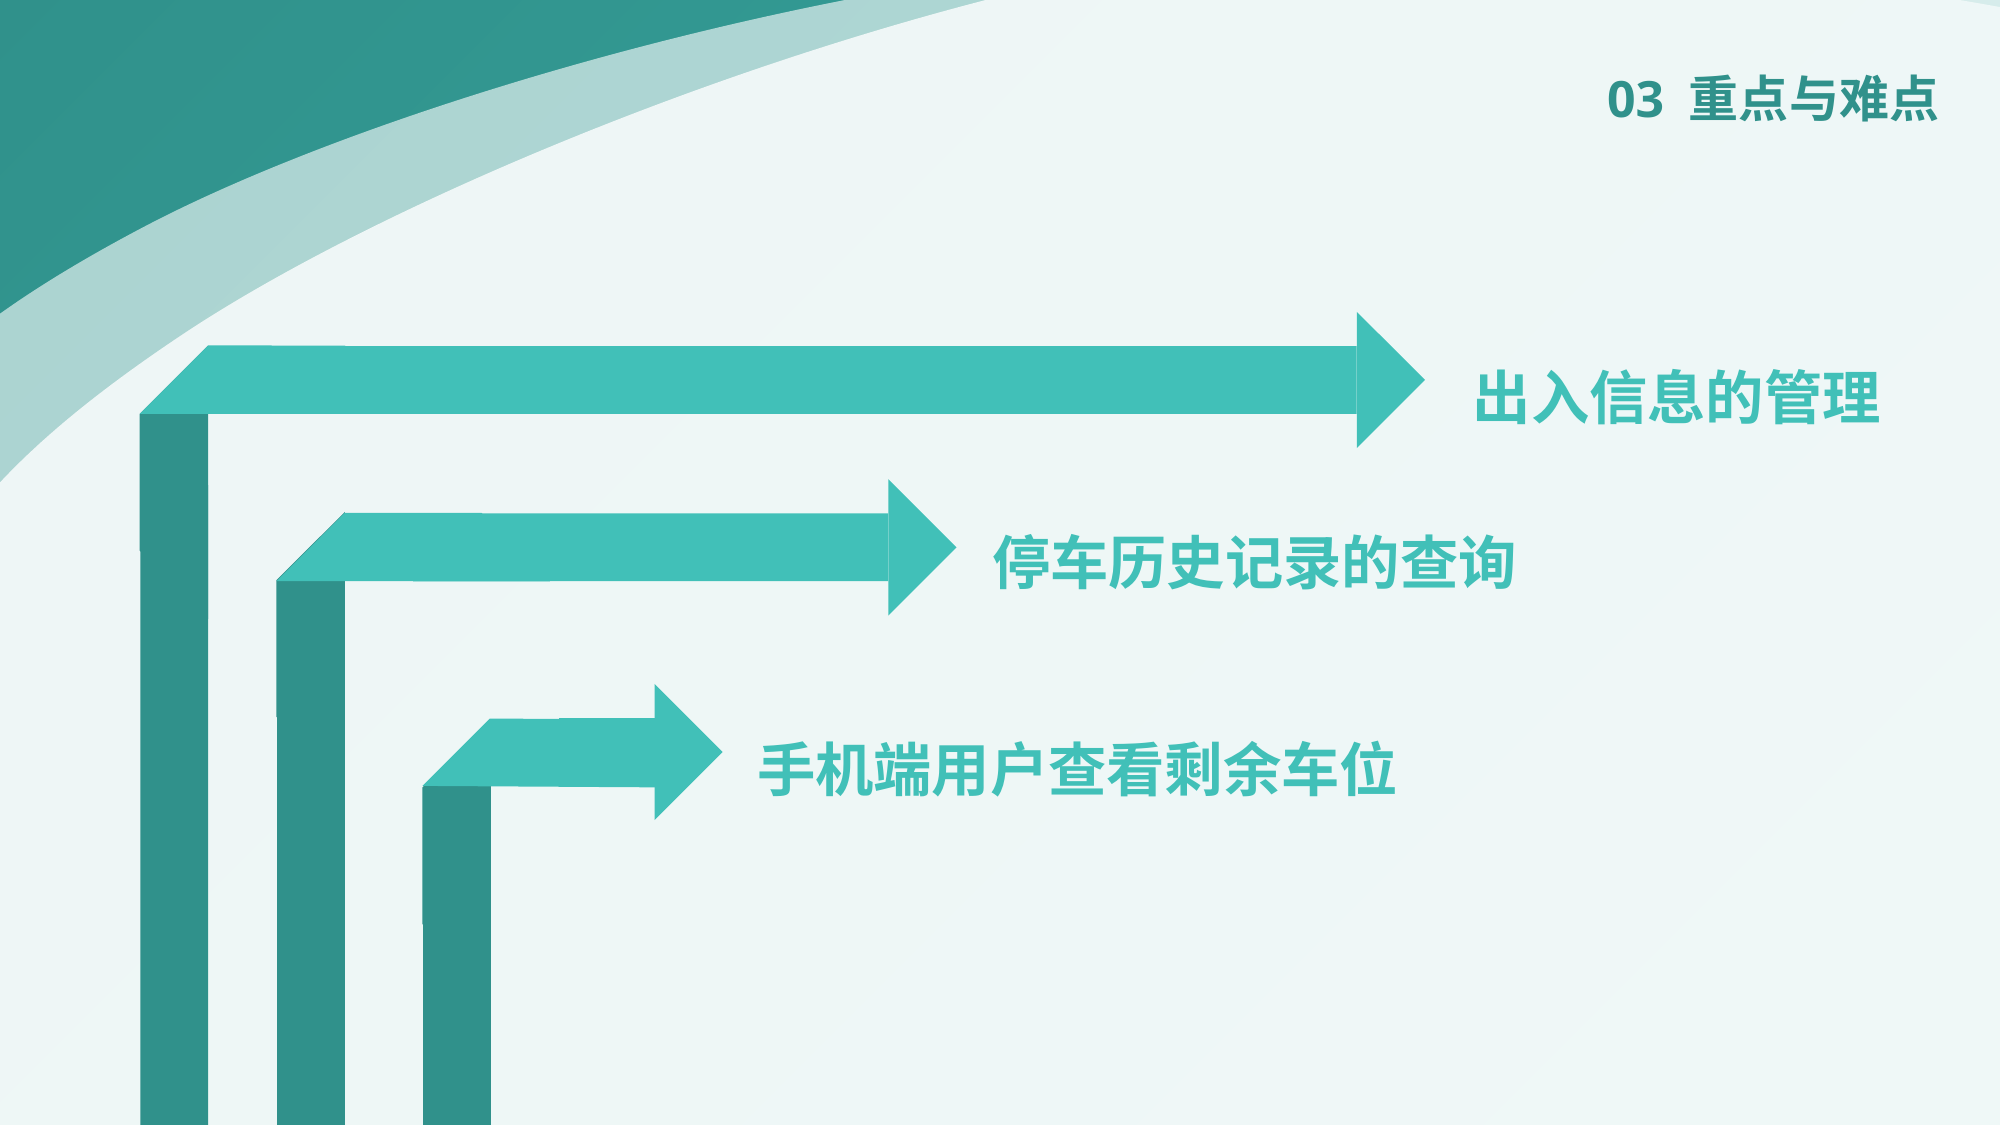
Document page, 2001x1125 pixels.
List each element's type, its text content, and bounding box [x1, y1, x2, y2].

text_box 停车历史记录的查询 [977, 497, 1532, 604]
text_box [458, 683, 723, 874]
text_box 出入信息的管理 [1458, 333, 1896, 439]
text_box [248, 551, 442, 1125]
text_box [316, 479, 957, 678]
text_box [394, 759, 588, 1125]
text_box 手机端用户查看剩余车位 [742, 705, 1413, 811]
list 03 重点与难点 [1083, 41, 1955, 162]
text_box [179, 311, 1425, 511]
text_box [111, 385, 305, 1125]
